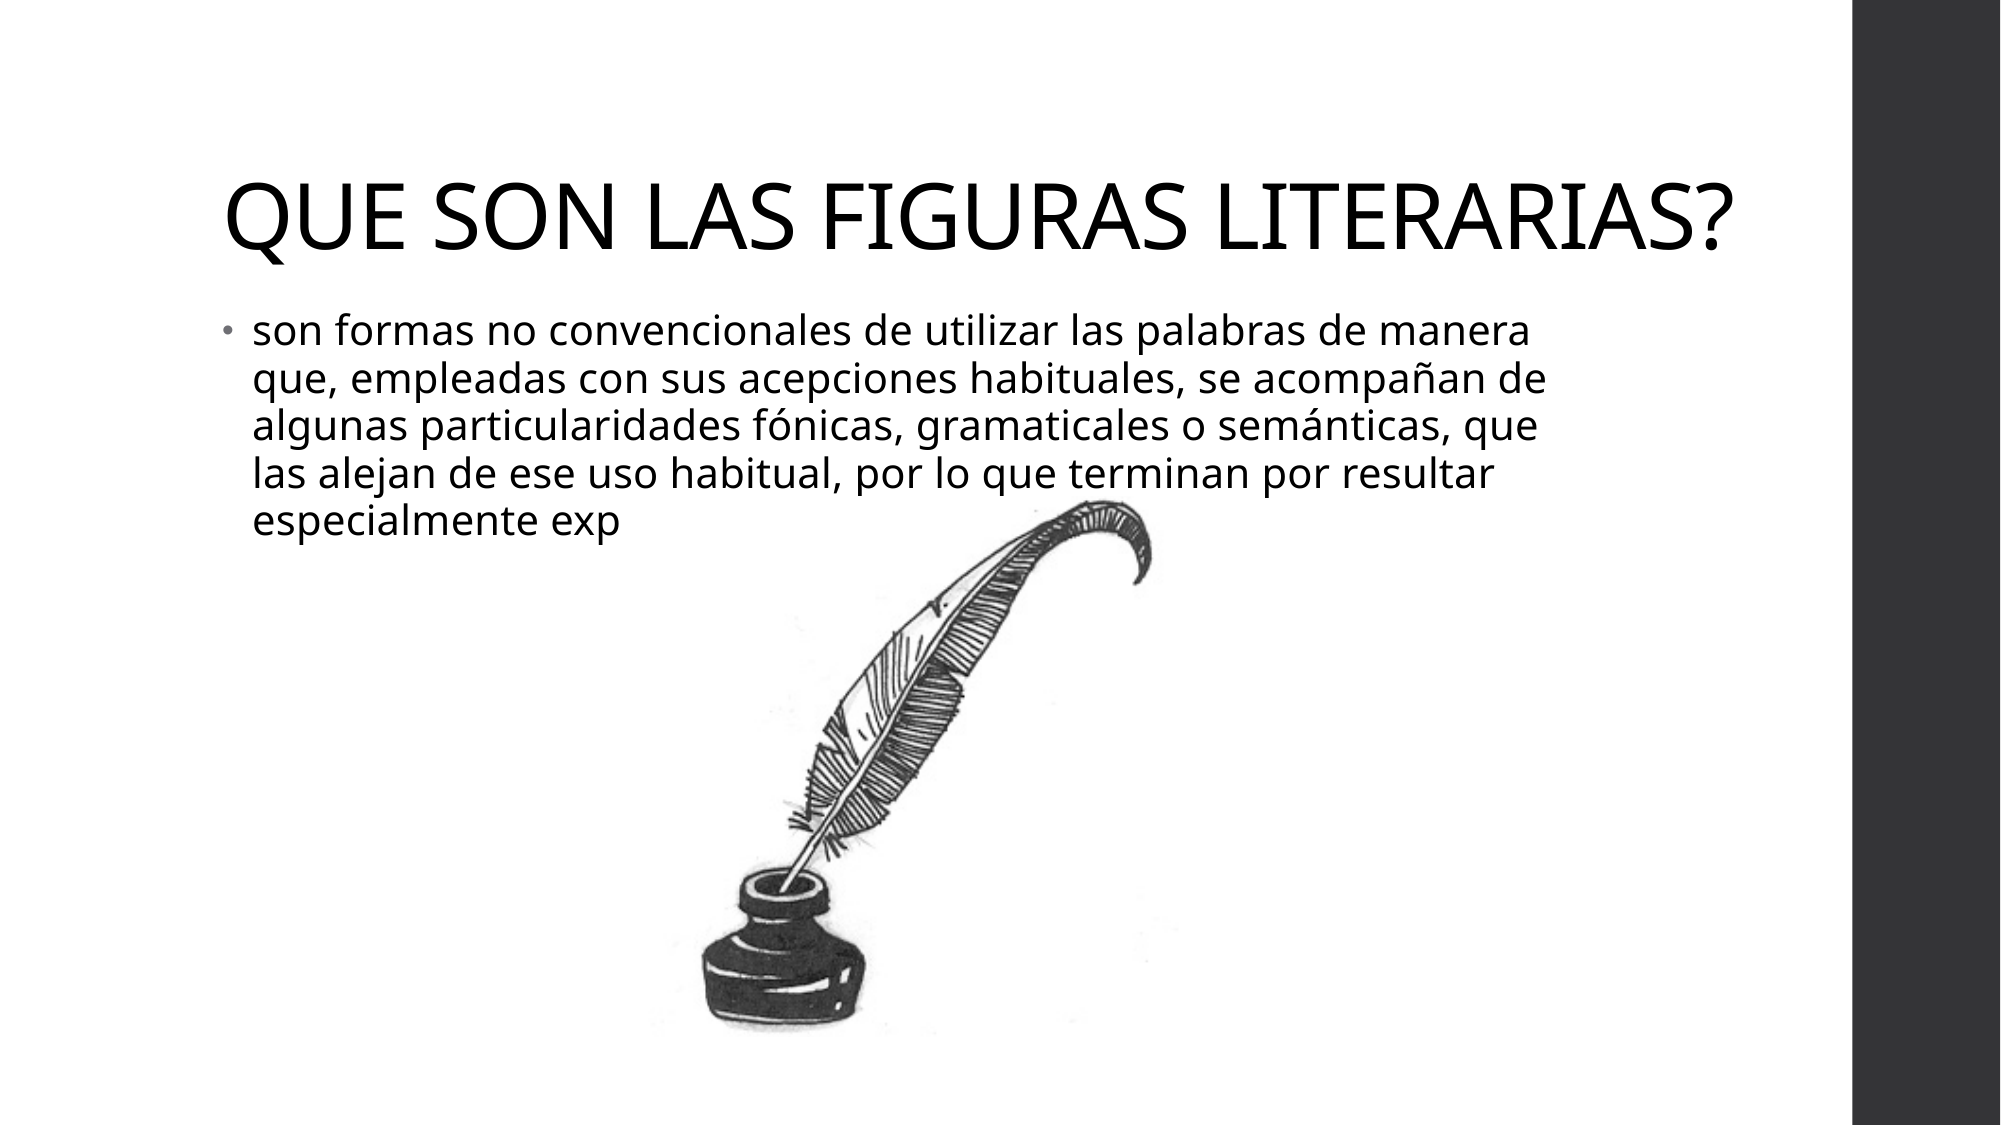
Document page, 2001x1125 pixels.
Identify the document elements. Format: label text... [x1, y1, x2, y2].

list son formas no convencionales de utilizar las palabras de manera que, empleadas con sus acepciones habituales, se acompañan de algunas particularidades fónicas, gramaticales o semánticas, que las alejan de ese uso habitual, por lo que terminan por resultar especialmente expresivas. [206, 299, 1617, 1014]
picture [618, 496, 1188, 1037]
title QUE SON LAS FIGURAS LITERARIAS? [206, 60, 1797, 278]
